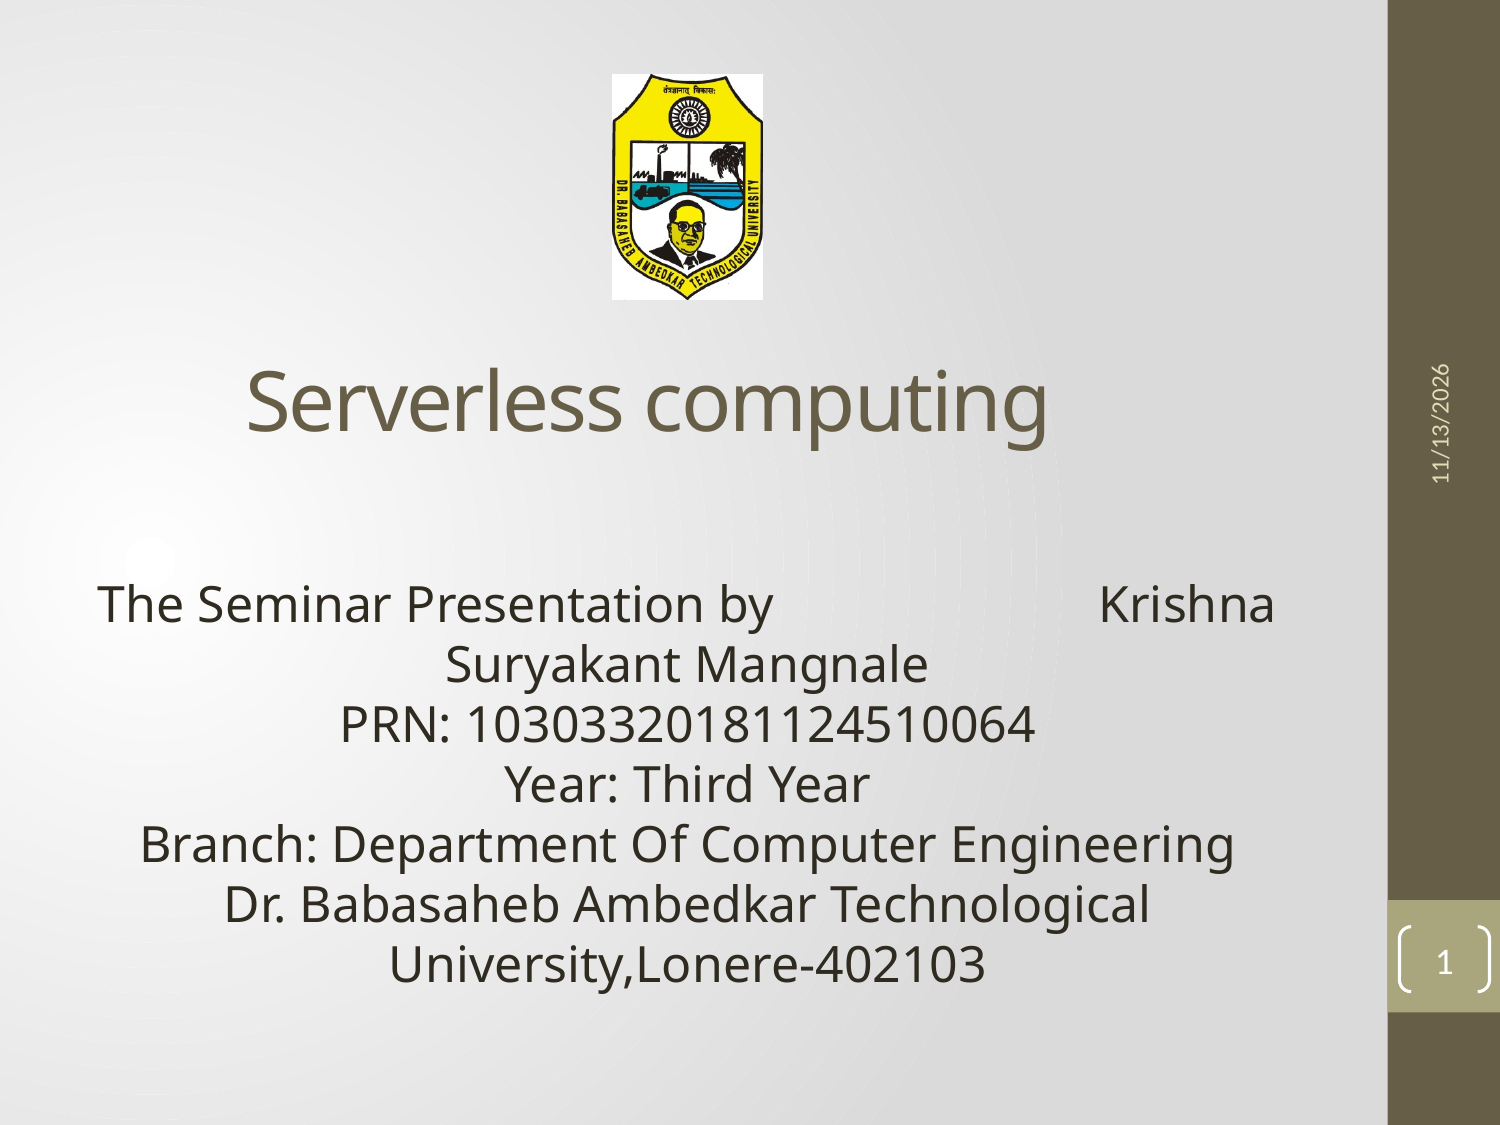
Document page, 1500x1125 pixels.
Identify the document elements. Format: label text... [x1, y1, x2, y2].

title Serverless computing [200, 144, 1213, 456]
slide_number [1408, 100, 1469, 501]
slide_number 1 [1397, 925, 1492, 994]
picture [611, 74, 764, 301]
text_box The Seminar Presentation by Krishna Suryakant Mangnale PRN: 10303320181124510064 Year: Third Year Branch: Department Of Computer Engineering Dr. Babasaheb Ambedkar Technological University,Lonere-402103 [37, 564, 1338, 1045]
